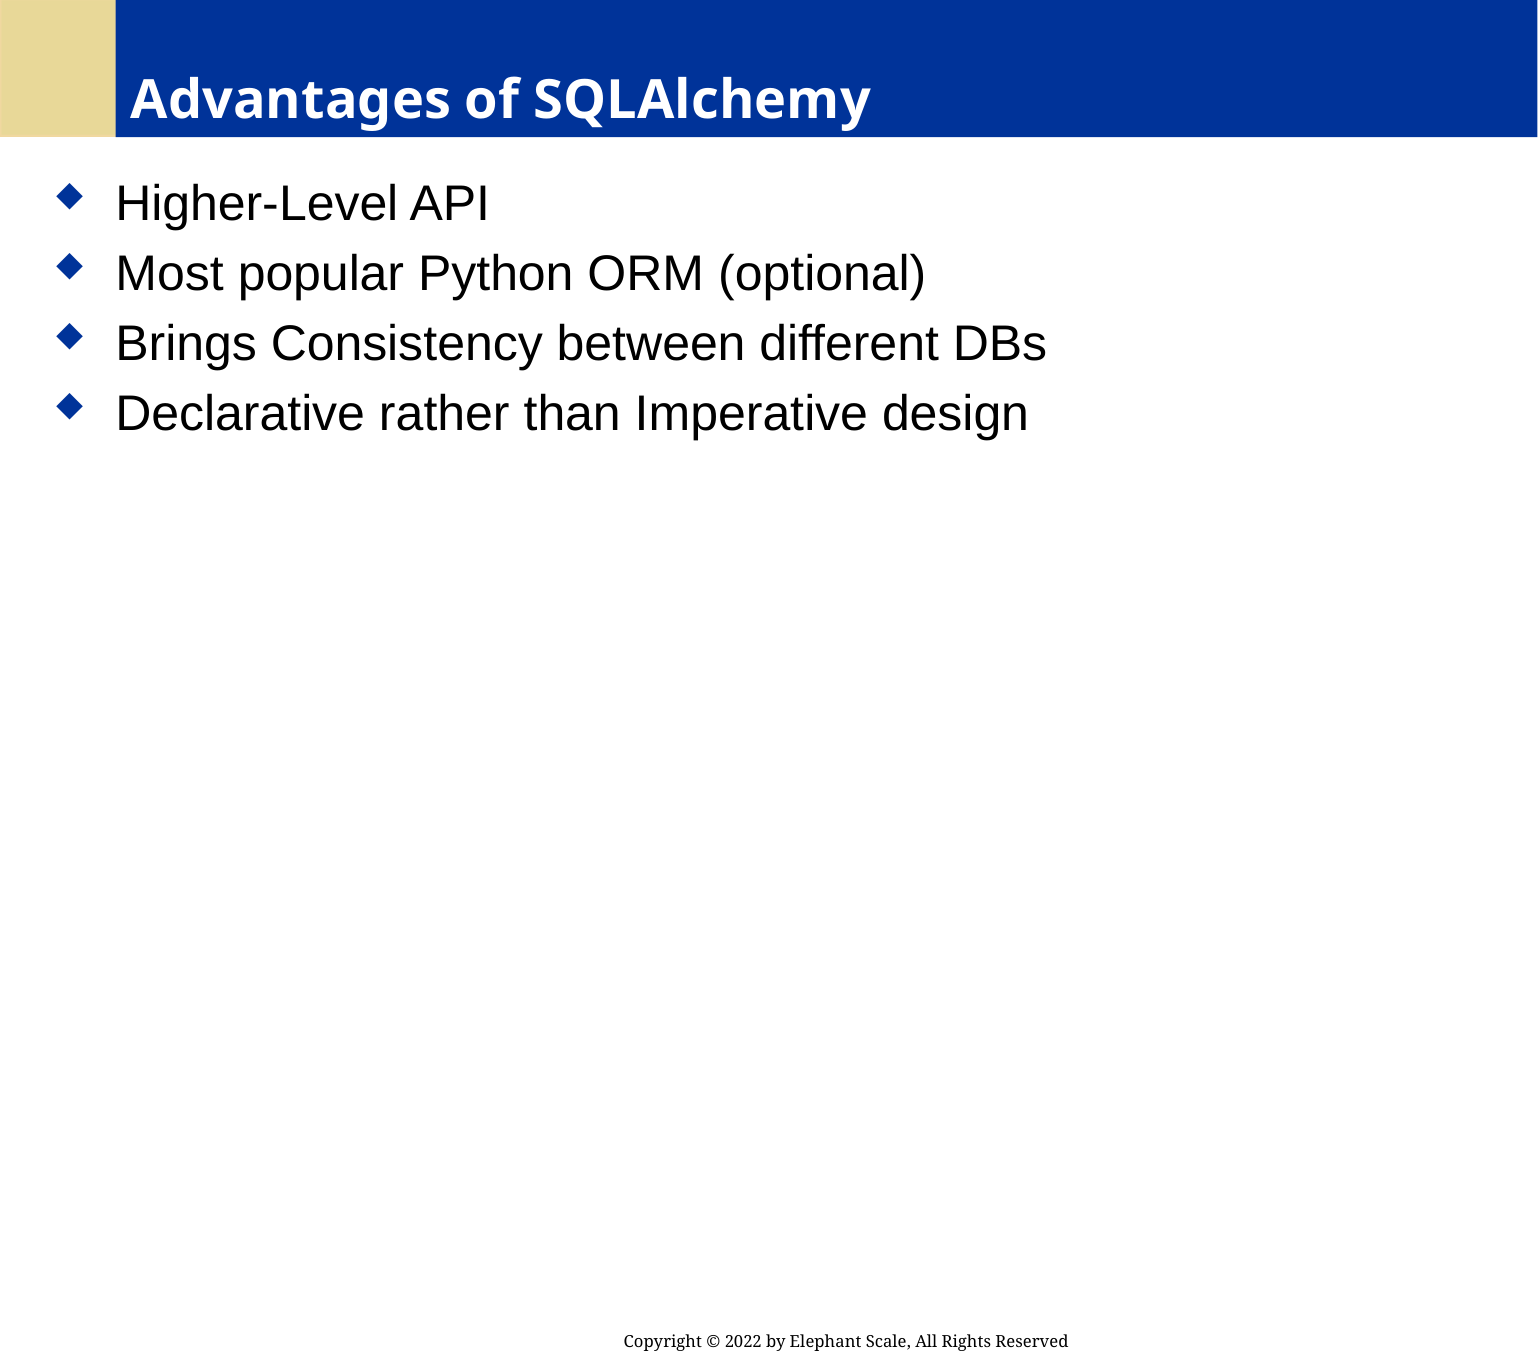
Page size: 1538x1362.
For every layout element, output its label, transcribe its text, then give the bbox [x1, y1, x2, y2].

text_box Copyright © 2022 by Elephant Scale, All Rights Reserved [608, 1322, 1085, 1358]
list Higher-Level API Most popular Python ORM (optional) Brings Consistency between different DBs Declarative rather than Imperative design [38, 162, 1500, 1284]
picture [0, 0, 115, 137]
title Advantages of SQLAlchemy [115, 0, 1538, 138]
